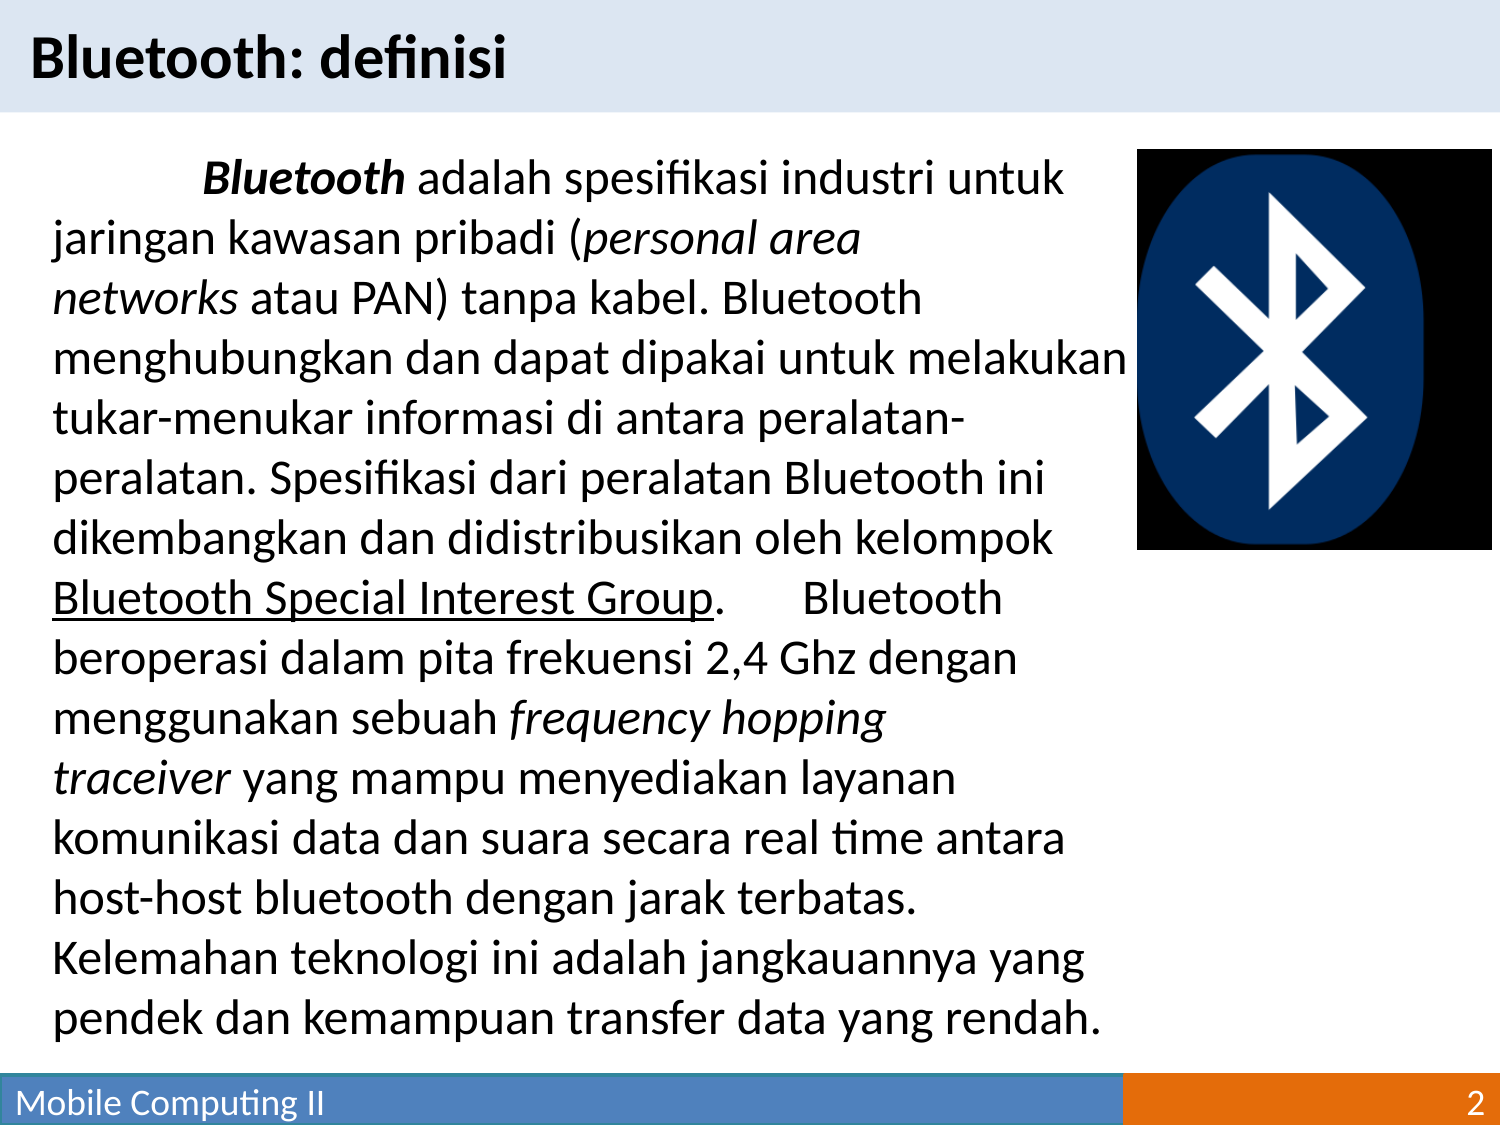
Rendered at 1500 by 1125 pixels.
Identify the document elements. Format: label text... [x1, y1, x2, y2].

picture [1137, 149, 1492, 551]
text_box 2 [1123, 1073, 1500, 1125]
text_box Bluetooth adalah spesifikasi industri untuk jaringan kawasan pribadi (personal area networks atau PAN) tanpa kabel. Bluetooth menghubungkan dan dapat dipakai untuk melakukan tukar-menukar informasi di antara peralatan-peralatan. Spesifikasi dari peralatan Bluetooth ini dikembangkan dan didistribusikan oleh kelompok Bluetooth Special Interest Group. Bluetooth beroperasi dalam pita frekuensi 2,4 Ghz dengan menggunakan sebuah frequency hopping traceiver yang mampu menyediakan layanan komunikasi data dan suara secara real time antara host-host bluetooth dengan jarak terbatas. Kelemahan teknologi ini adalah jangkauannya yang pendek dan kemampuan transfer data yang rendah. [37, 137, 1163, 1053]
text_box [0, 0, 1500, 115]
text_box Bluetooth: definisi [15, 9, 524, 99]
text_box Mobile Computing II [0, 1073, 1123, 1125]
